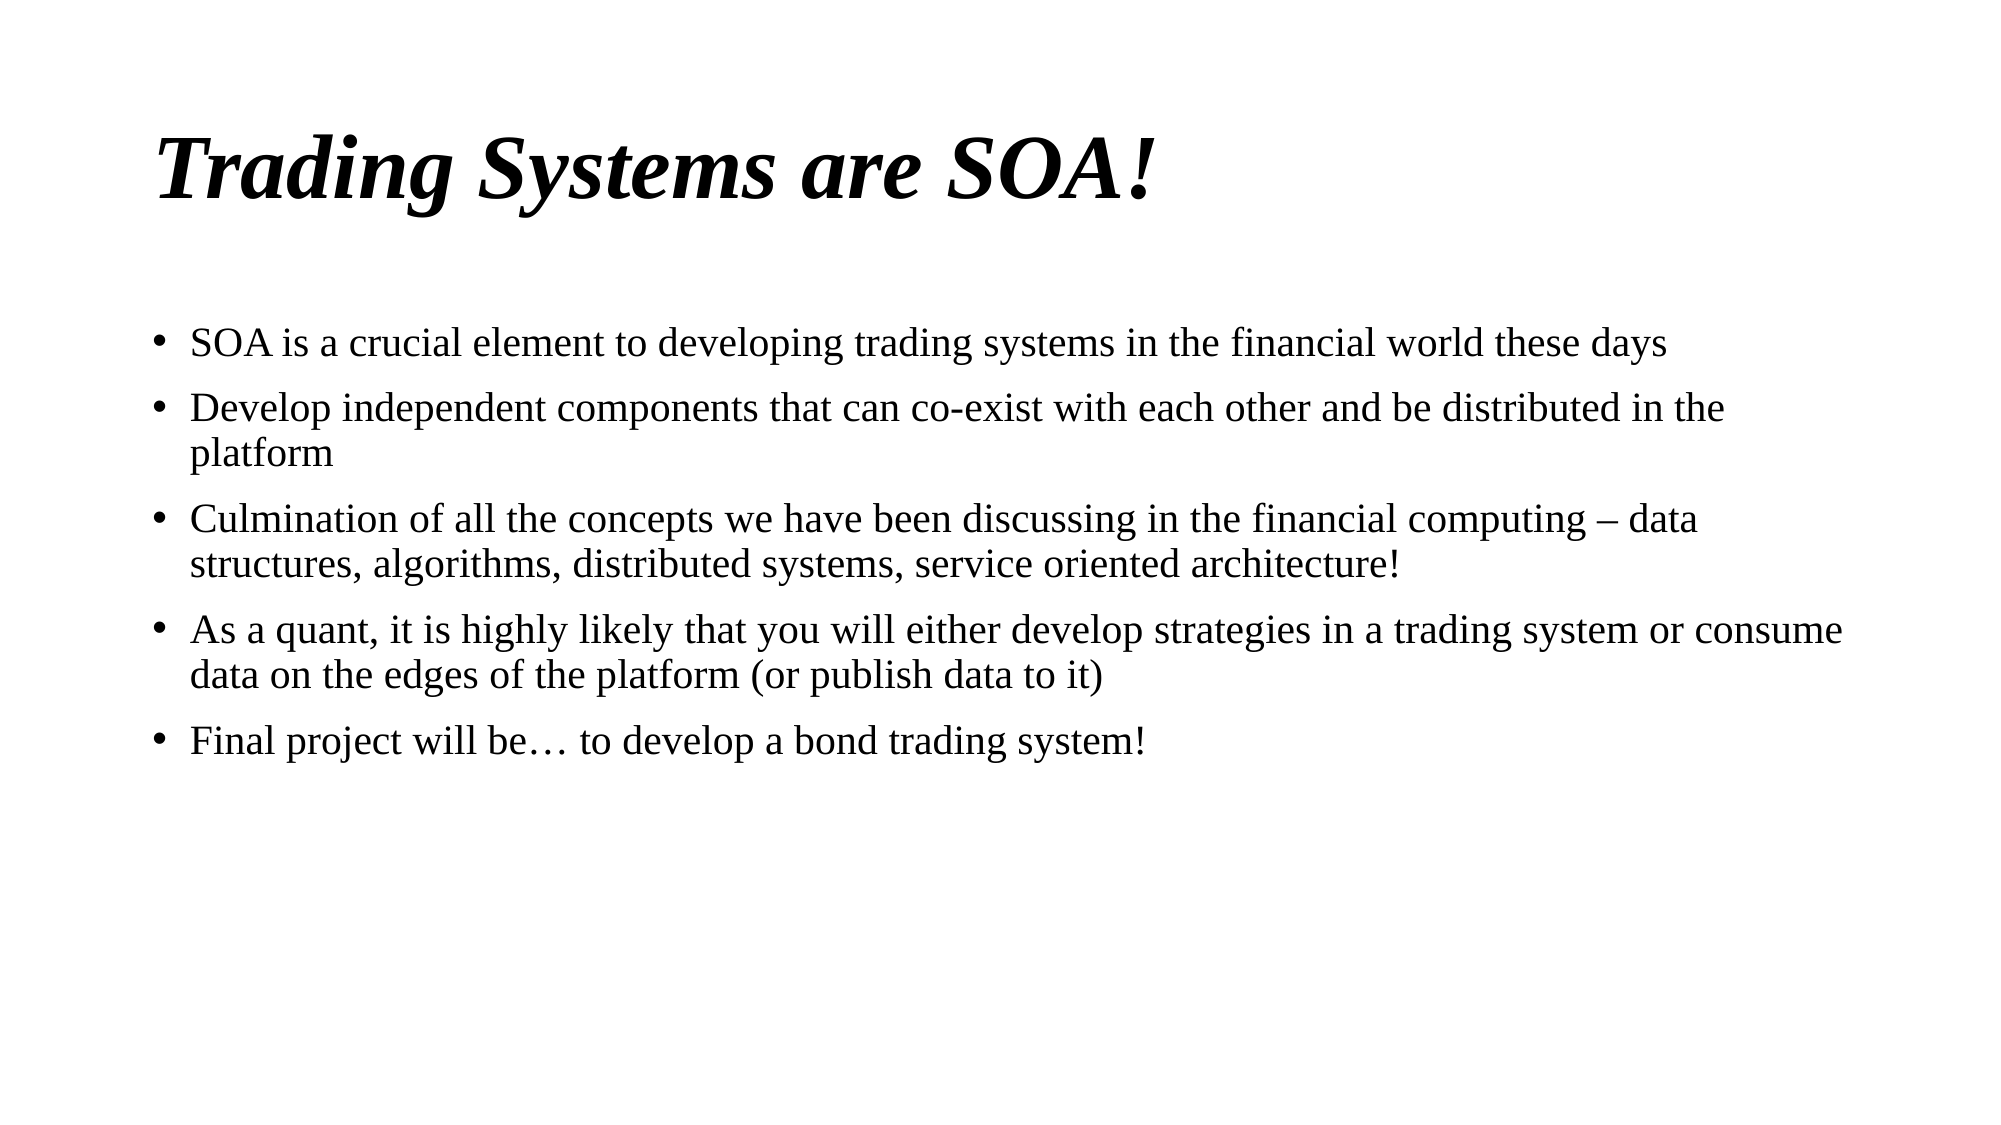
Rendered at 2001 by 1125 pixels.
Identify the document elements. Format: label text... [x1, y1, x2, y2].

title Trading Systems are SOA! [137, 59, 1863, 278]
list SOA is a crucial element to developing trading systems in the financial world these days Develop independent components that can co-exist with each other and be distributed in the platform Culmination of all the concepts we have been discussing in the financial computing – data structures, algorithms, distributed systems, service oriented architecture! As a quant, it is highly likely that you will either develop strategies in a trading system or consume data on the edges of the platform (or publish data to it) Final project will be… to develop a bond trading system! [137, 312, 1863, 1027]
